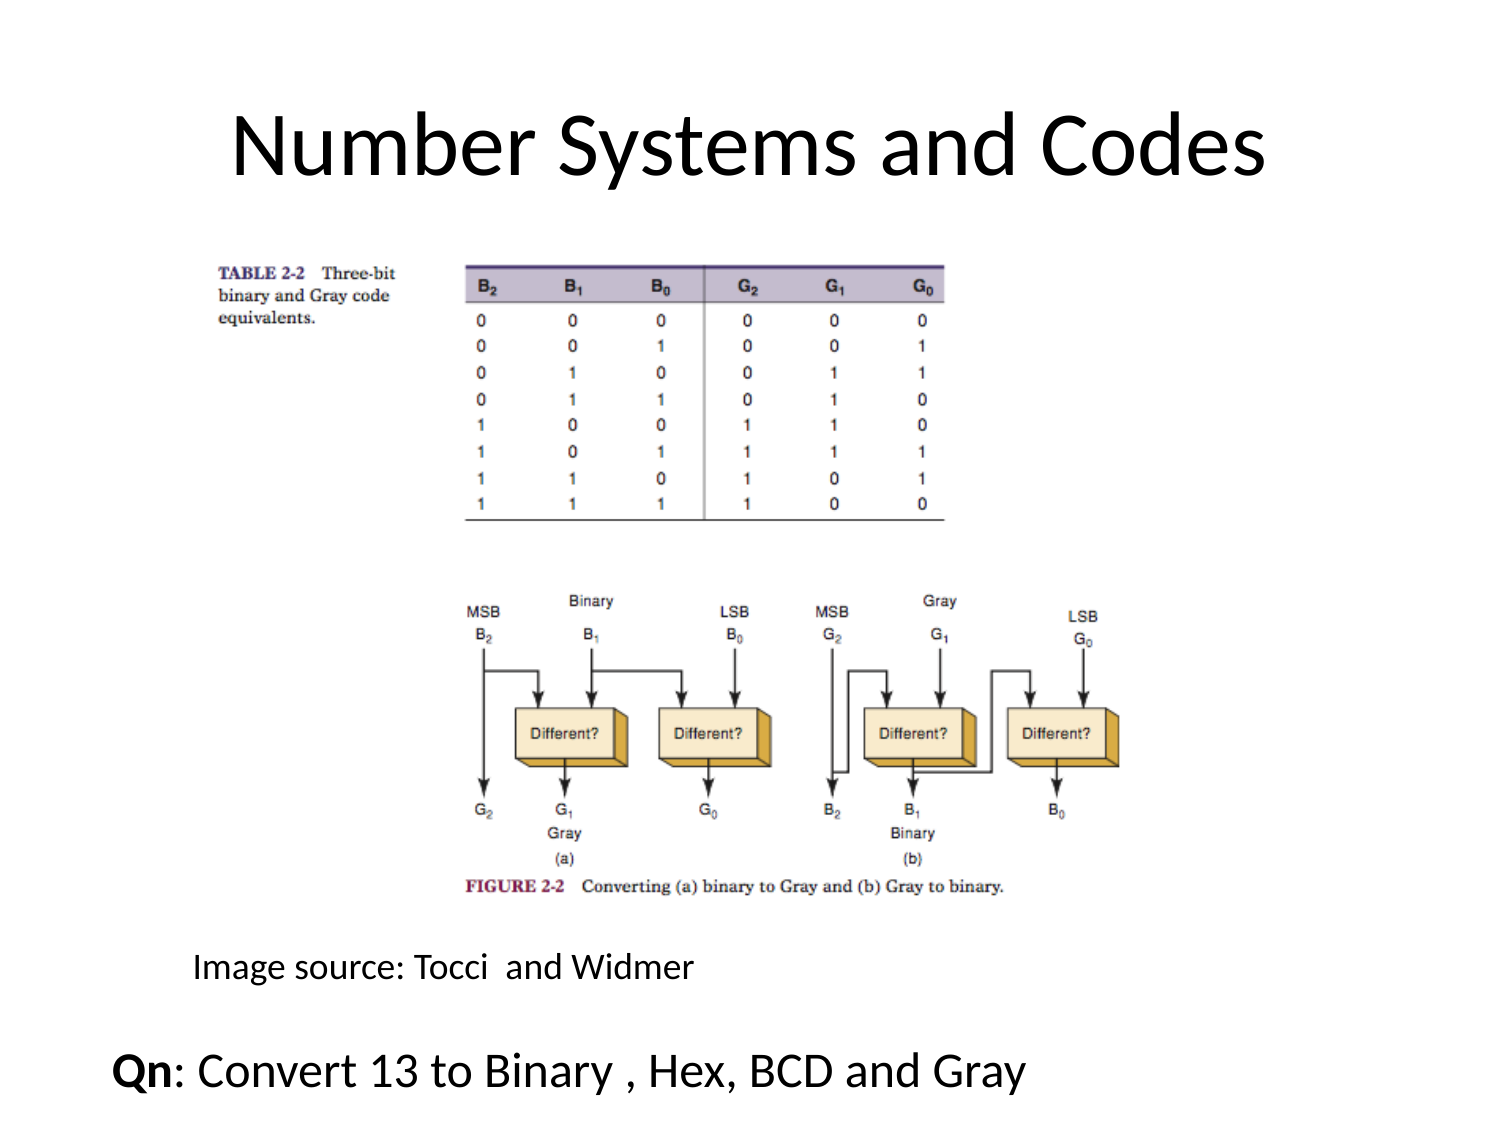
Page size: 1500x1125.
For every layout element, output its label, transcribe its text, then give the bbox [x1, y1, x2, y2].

text_box Image source: Tocci and Widmer [177, 934, 1425, 994]
title Number Systems and Codes [75, 45, 1425, 233]
text_box Qn: Convert 13 to Binary , Hex, BCD and Gray [97, 1030, 1475, 1106]
picture [209, 232, 1201, 935]
